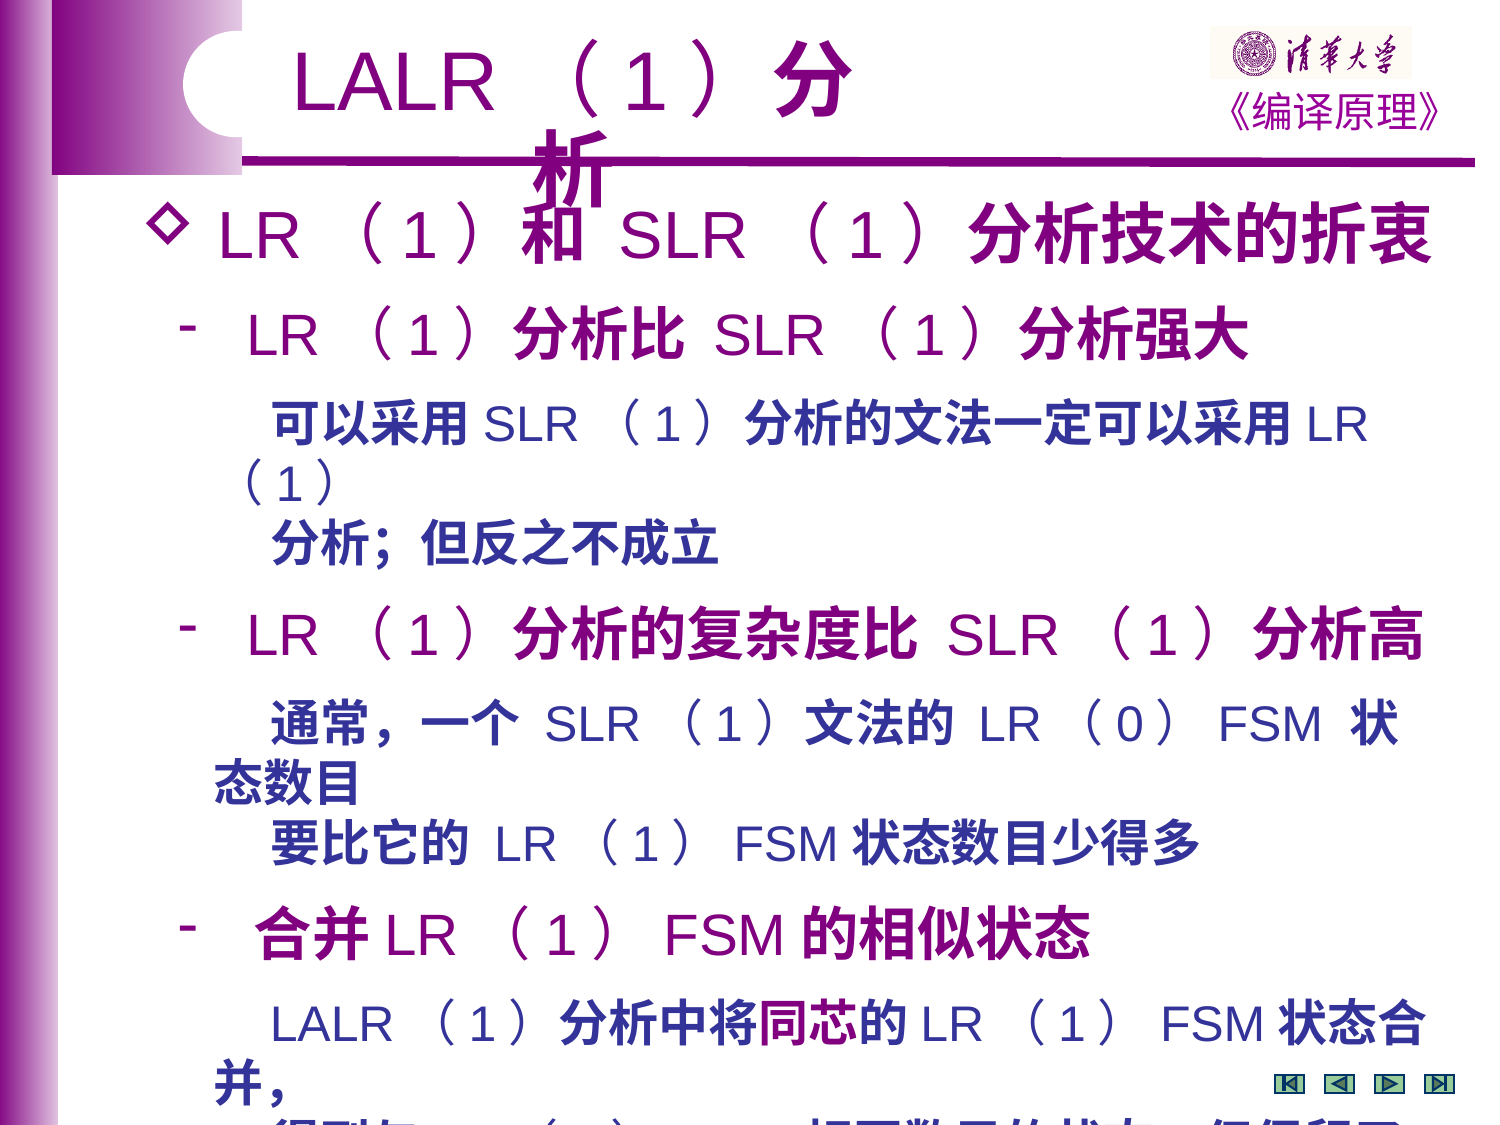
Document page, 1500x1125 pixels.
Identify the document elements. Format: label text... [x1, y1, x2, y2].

picture [1210, 26, 1412, 79]
text_box LALR（1）分析 [254, 30, 892, 184]
text_box LR（1）和 SLR（1）分析技术的折衷 LR（1）分析比 SLR（1）分析强大 可以采用SLR（1）分析的文法一定可以采用LR（1） 分析；但反之不成立 LR（1）分析的复杂度比 SLR（1）分析高 通常，一个 SLR（1）文法的 LR（0）FSM 状态数目 要比它的 LR（1）FSM状态数目少得多 合并LR（1）FSM的相似状态 LALR（1）分析中将同芯的LR（1）FSM状态合并， 得到与LR（0）FSM 相同数目的状态，但保留了 LR（1）的部分向前搜索能力 [124, 184, 1459, 1125]
